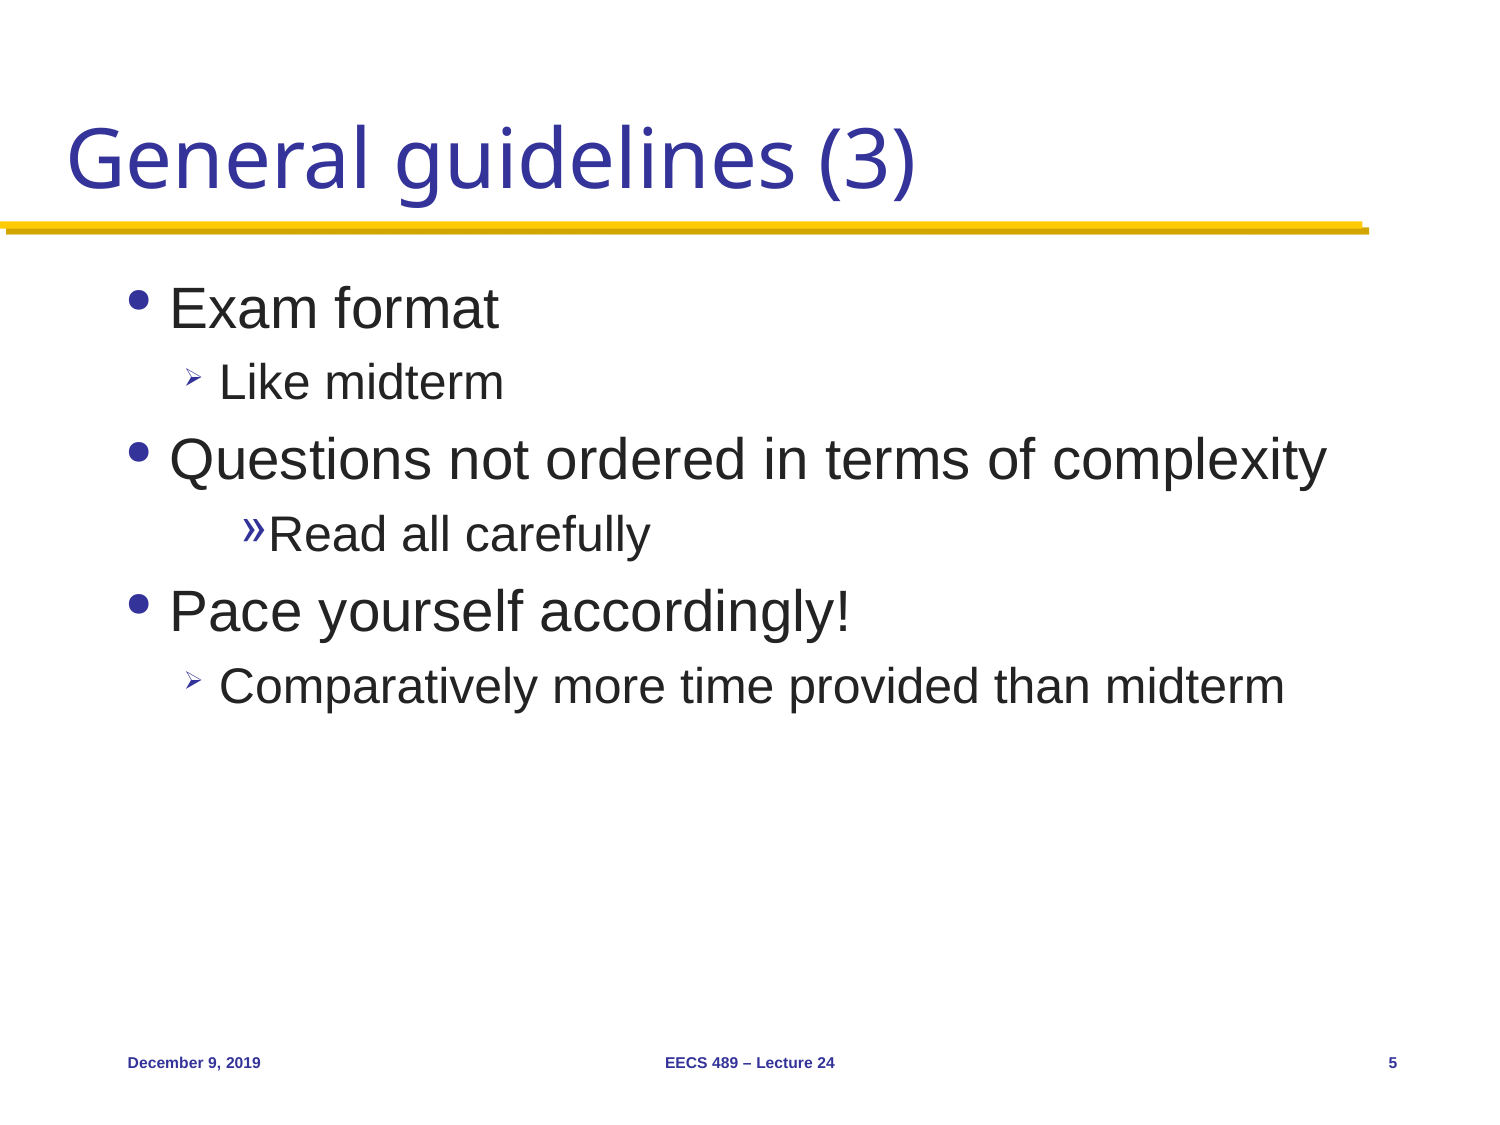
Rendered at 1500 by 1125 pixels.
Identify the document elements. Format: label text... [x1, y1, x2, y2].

footer EECS 489 – Lecture 24 [512, 1024, 988, 1101]
list Exam format Like midterm Questions not ordered in terms of complexity Read all carefully Pace yourself accordingly! Comparatively more time provided than midterm [112, 262, 1413, 988]
slide_number 5 [1312, 1024, 1413, 1101]
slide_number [112, 1024, 426, 1101]
title General guidelines (3) [49, 24, 1451, 213]
